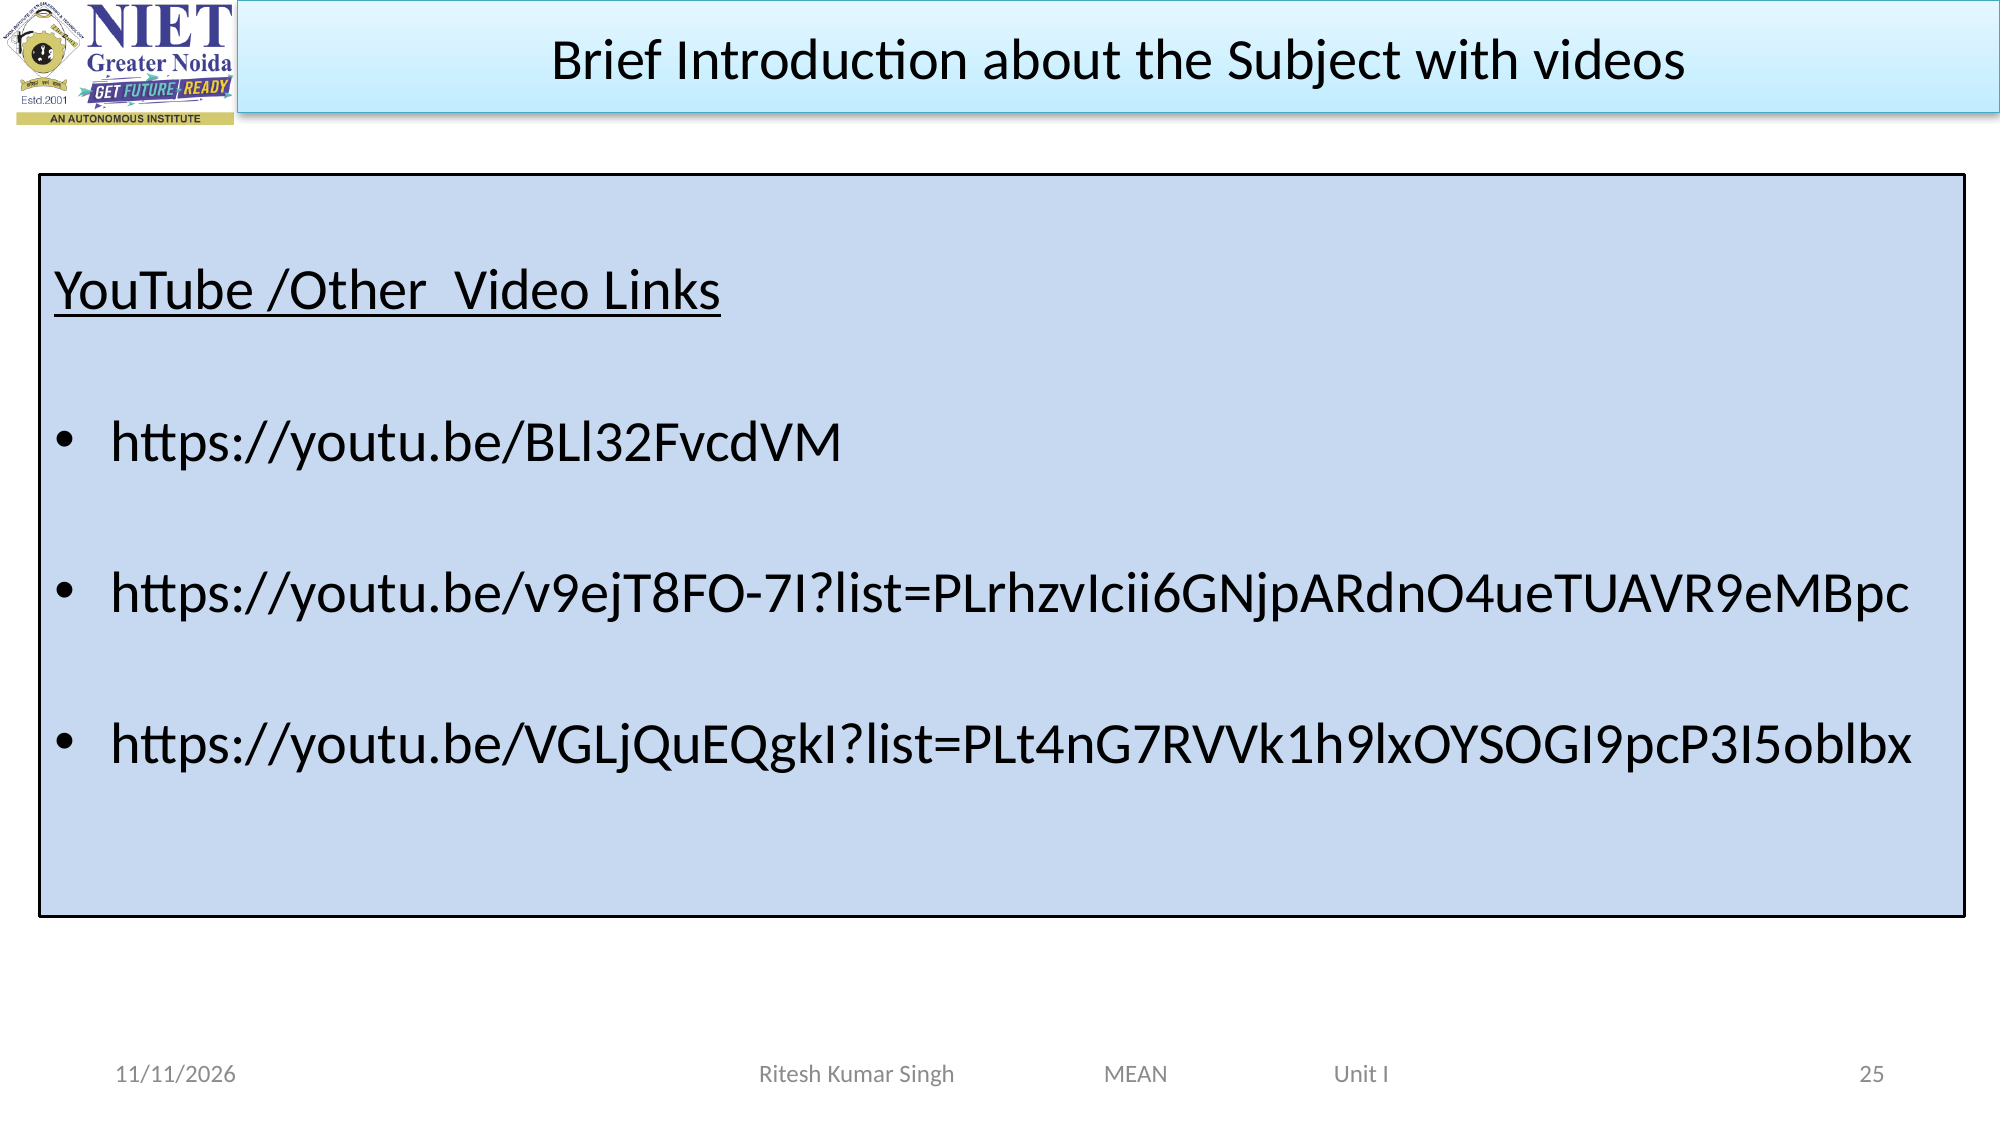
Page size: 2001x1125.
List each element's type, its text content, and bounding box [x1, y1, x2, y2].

picture [3, 2, 234, 125]
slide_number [99, 1042, 567, 1103]
text_box YouTube /Other Video Links https://youtu.be/BLl32FvcdVM https://youtu.be/v9ejT8FO-7I?list=PLrhzvIcii6GNjpARdnO4ueTUAVR9eMBpc https://youtu.be/VGLjQuEQgkI?list=PLt4nG7RVVk1h9lxOYSOGI9pcP3I5oblbx [39, 174, 1965, 917]
text_box Brief Introduction about the Subject with videos [237, 0, 2000, 113]
slide_number 25 [1433, 1042, 1900, 1103]
footer Ritesh Kumar Singh MEAN Unit I [662, 1042, 1433, 1103]
